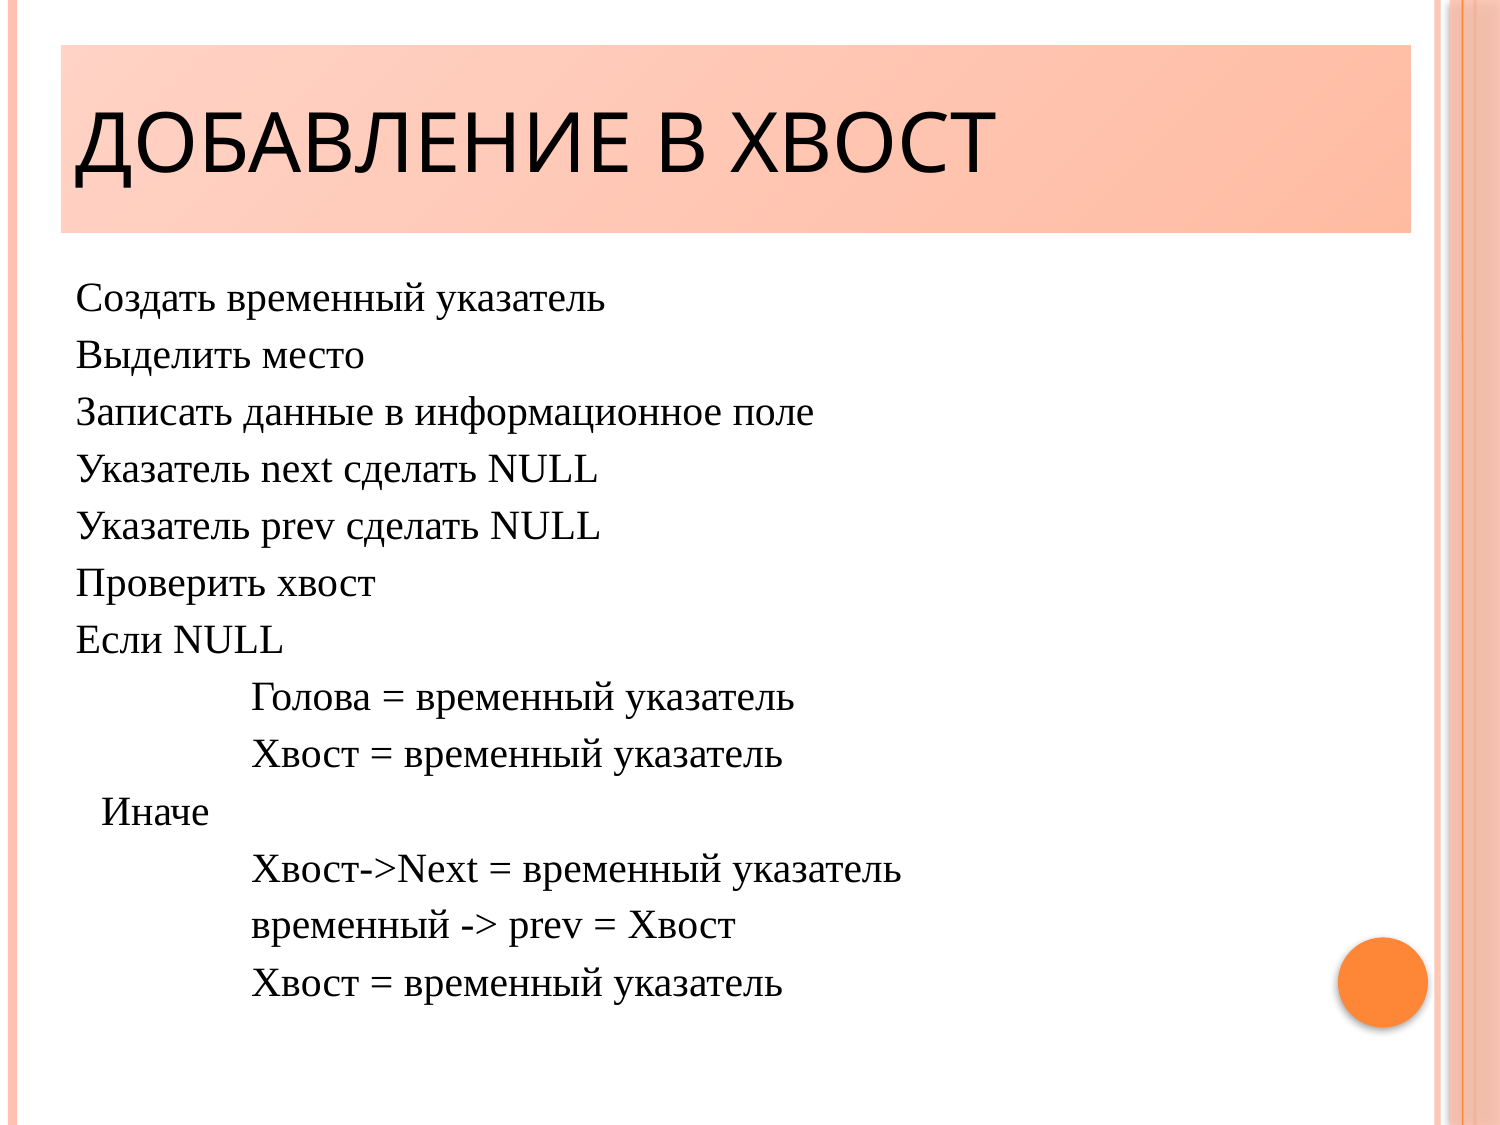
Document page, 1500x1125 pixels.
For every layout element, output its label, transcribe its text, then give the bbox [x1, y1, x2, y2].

text_box Создать временный указатель Выделить место Записать данные в информационное поле Указатель next сделать NULL Указатель prev сделать NULL Проверить хвост Если NULL Голова = временный указатель Хвост = временный указатель Иначе Хвост->Next = временный указатель временный -> prev = Хвост Хвост = временный указатель [60, 262, 1411, 1062]
text_box Добавление в хвост [60, 45, 1411, 233]
